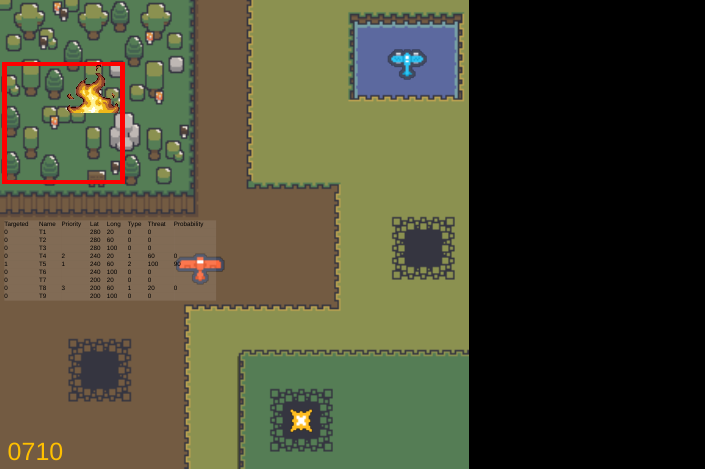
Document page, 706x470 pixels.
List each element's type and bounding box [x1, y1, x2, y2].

picture [0, 0, 469, 469]
